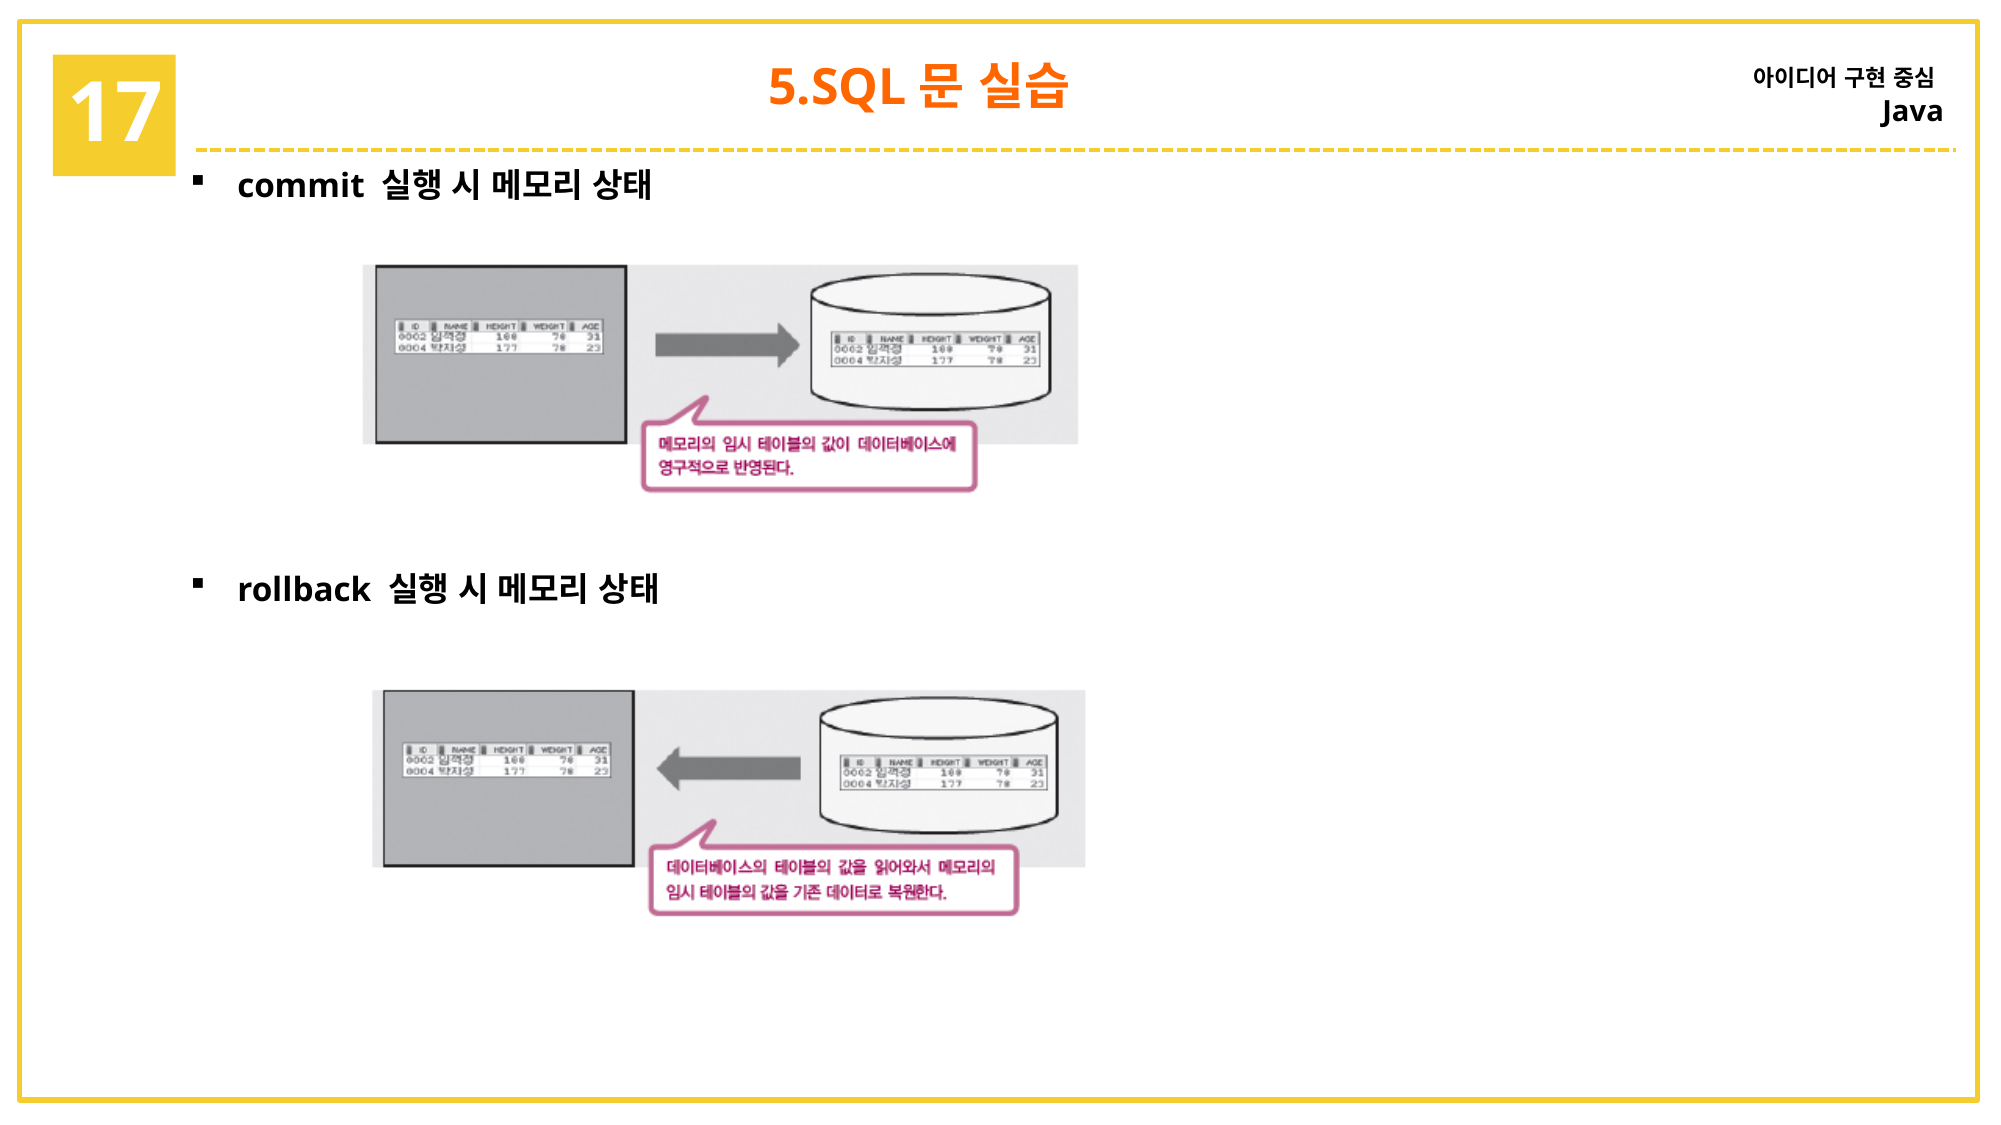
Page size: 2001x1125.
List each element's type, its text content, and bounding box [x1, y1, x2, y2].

picture [360, 251, 1094, 498]
text_box [51, 52, 175, 178]
text_box 17 [53, 51, 199, 166]
text_box rollback 실행 시 메모리 상태 [175, 560, 1028, 616]
text_box [18, 19, 1979, 1102]
text_box 아이디어 구현 중심 Java [200, 154, 1952, 158]
text_box commit 실행 시 메모리 상태 [175, 156, 1028, 212]
text_box 아이디어 구현 중심 Java [1663, 49, 1960, 135]
text_box 5.SQL문 실습 [214, 47, 1625, 123]
picture [360, 681, 1096, 922]
